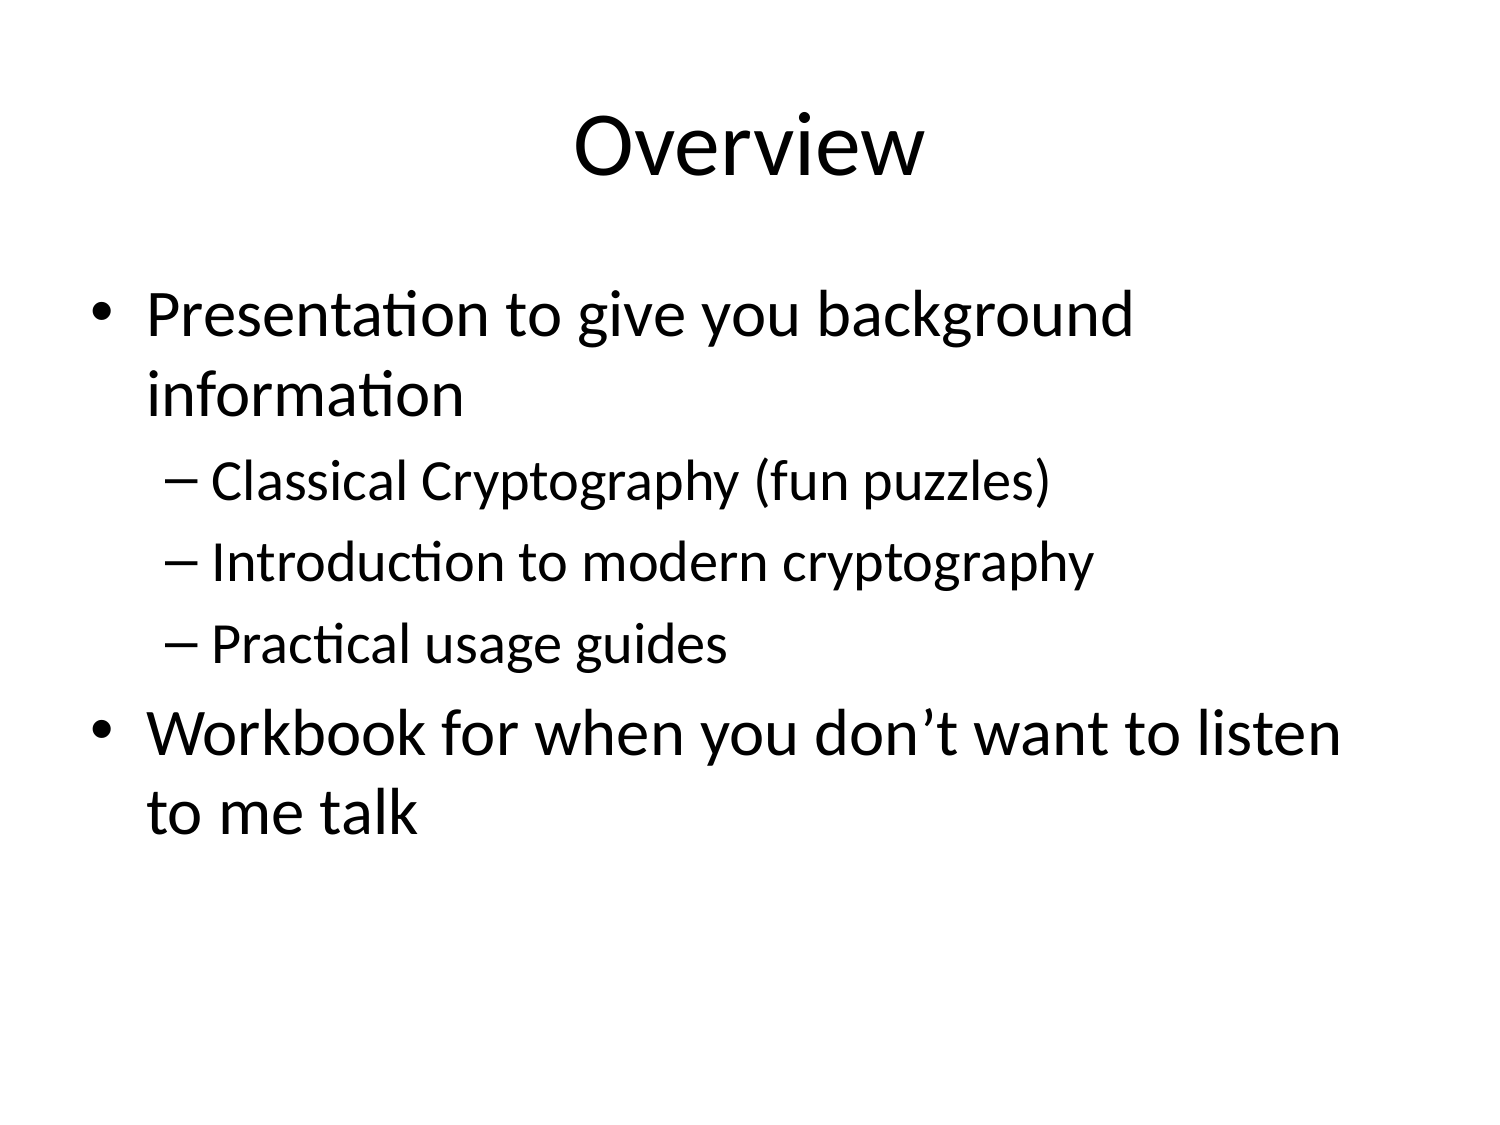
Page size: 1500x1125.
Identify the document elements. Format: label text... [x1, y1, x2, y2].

title Overview [75, 45, 1425, 233]
list Presentation to give you background information Classical Cryptography (fun puzzles) Introduction to modern cryptography Practical usage guides Workbook for when you don’t want to listen to me talk [75, 262, 1425, 1005]
